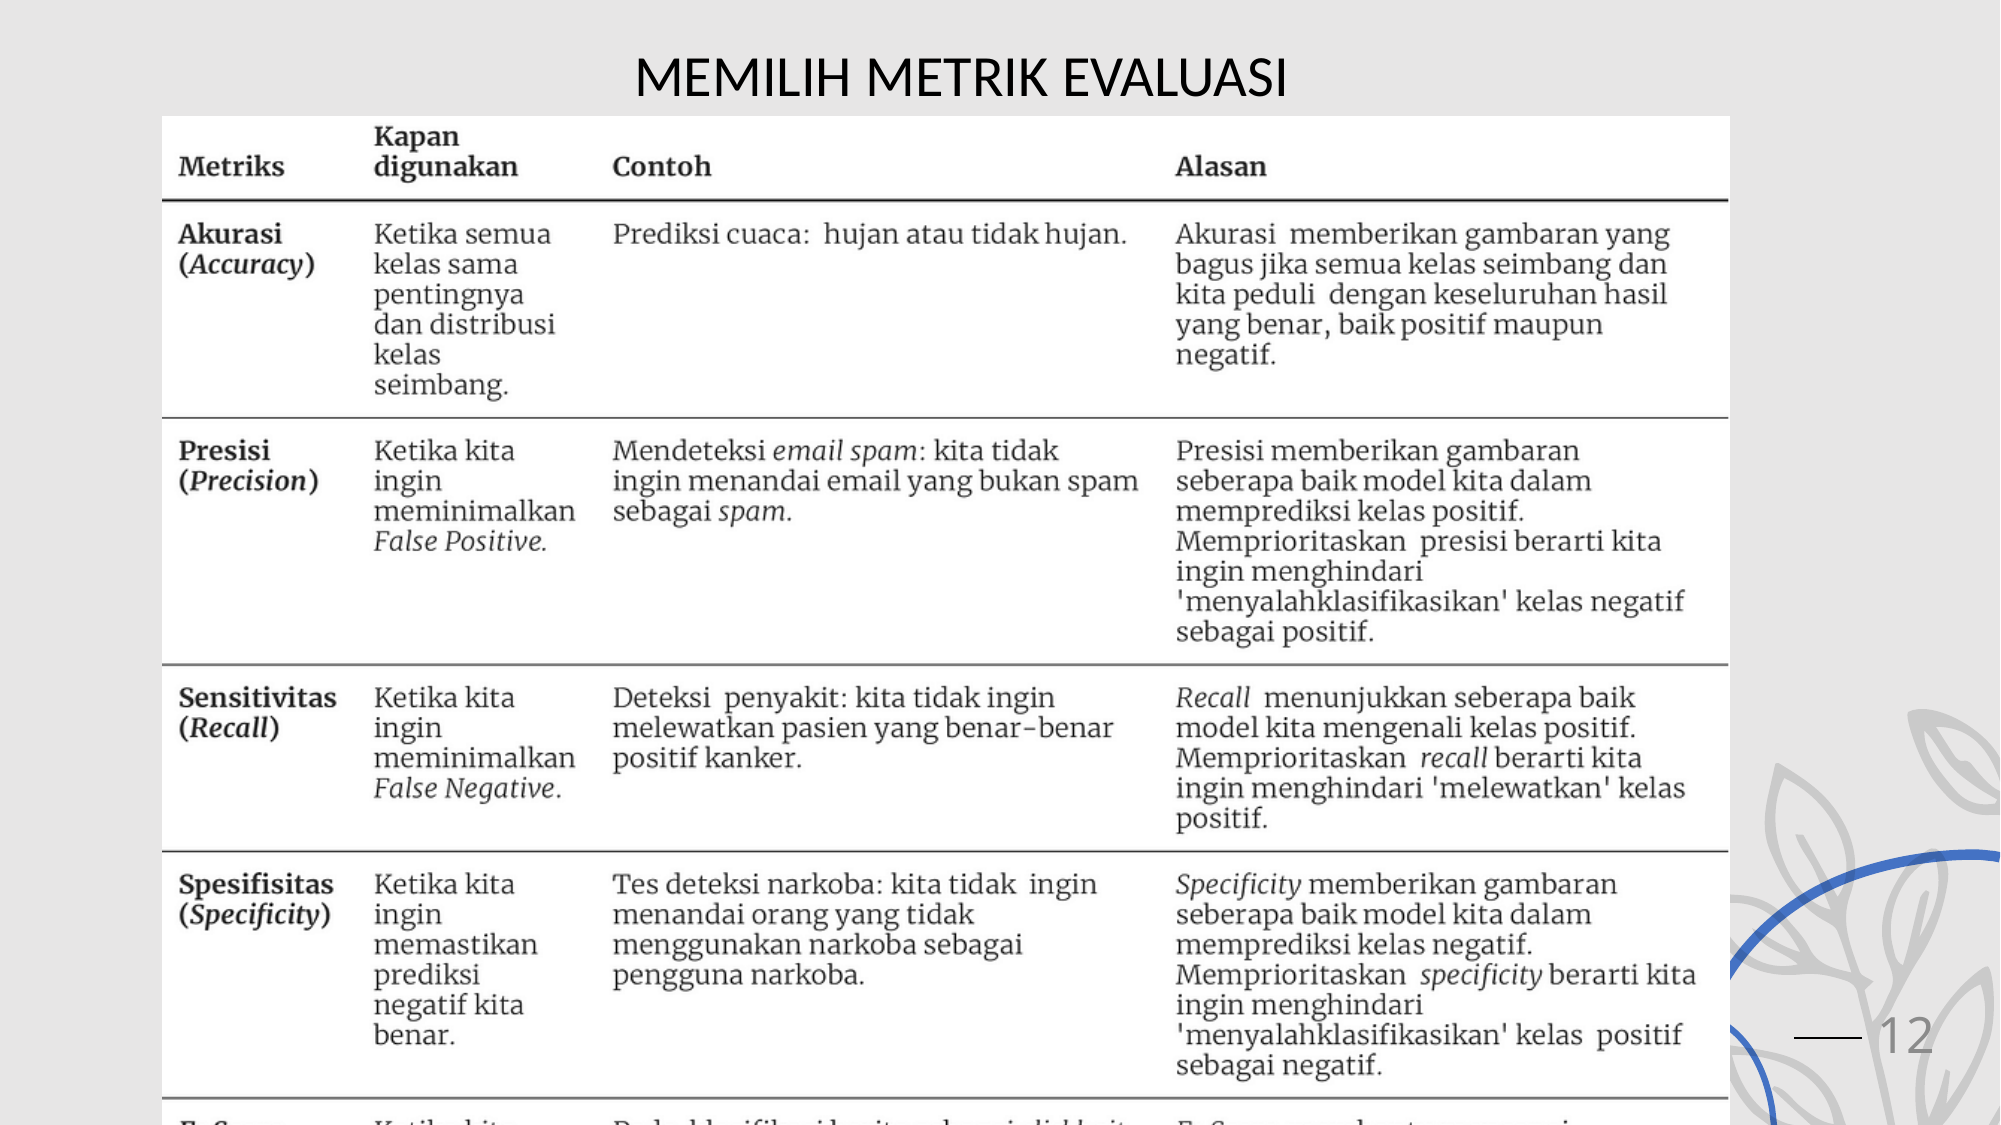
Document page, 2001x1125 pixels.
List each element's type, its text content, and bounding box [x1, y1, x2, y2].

picture [162, 116, 1730, 1125]
text_box MEMILIH METRIK EVALUASI [79, 30, 1845, 116]
slide_number 12 [1862, 964, 1971, 1112]
